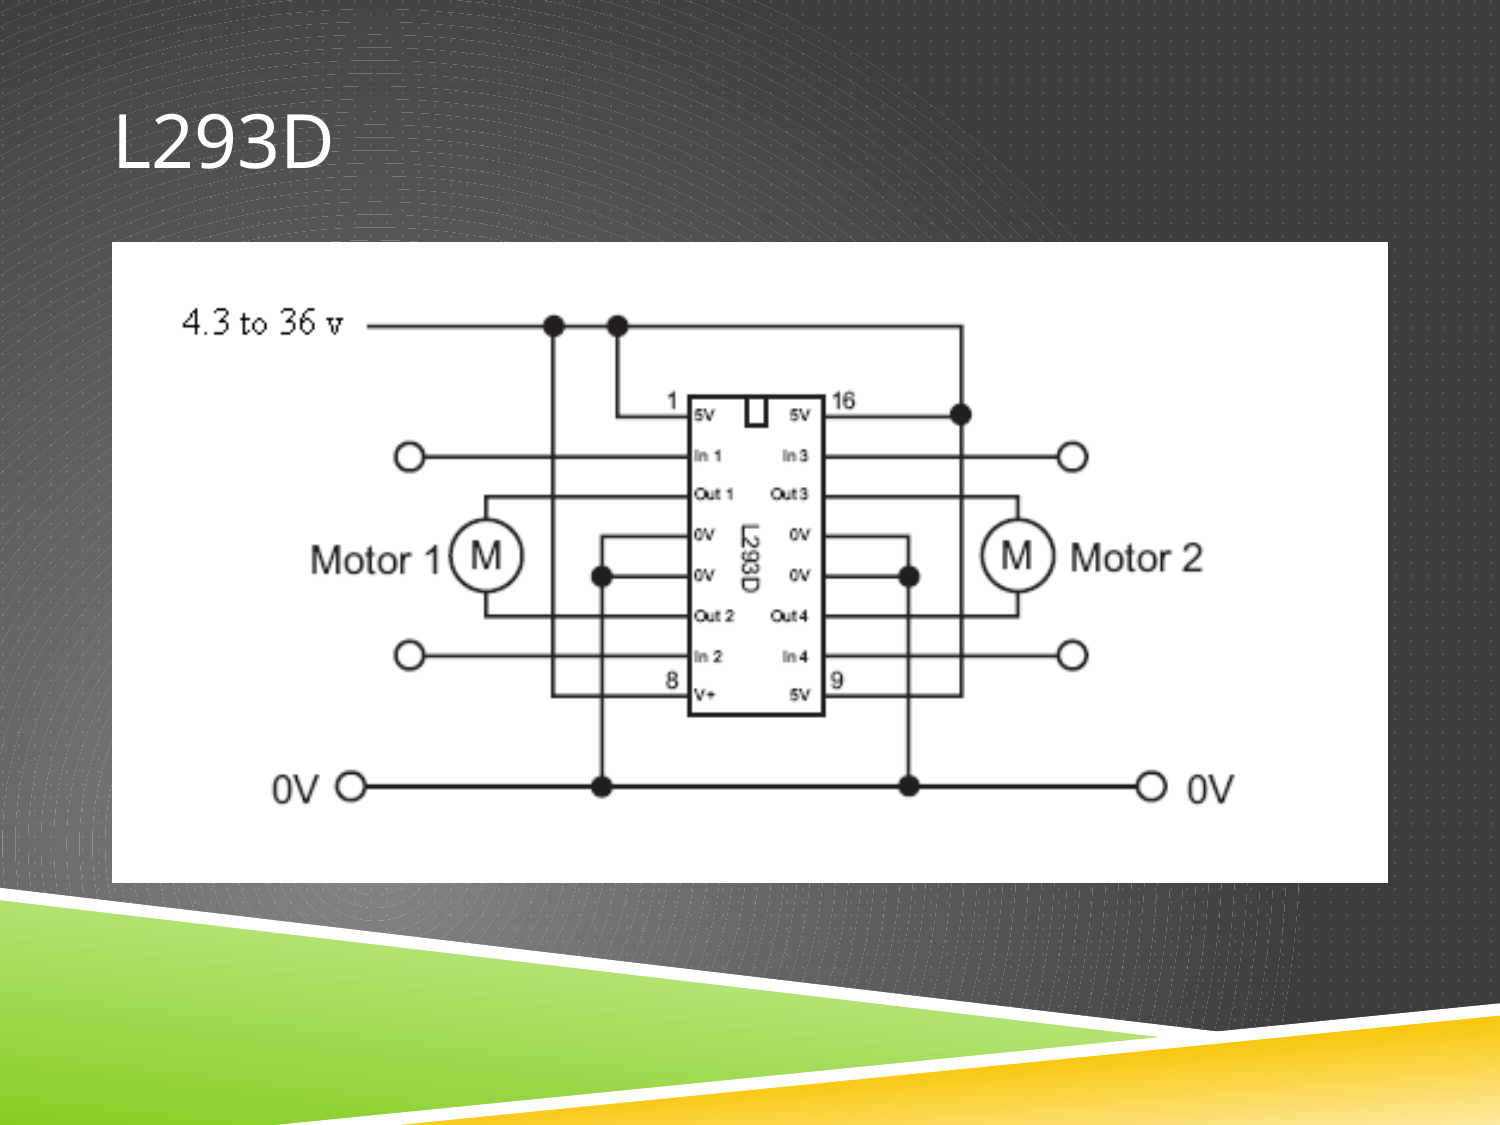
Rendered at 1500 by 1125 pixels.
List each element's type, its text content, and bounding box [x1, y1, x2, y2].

title L293D [112, 45, 1388, 233]
picture [111, 242, 1389, 883]
